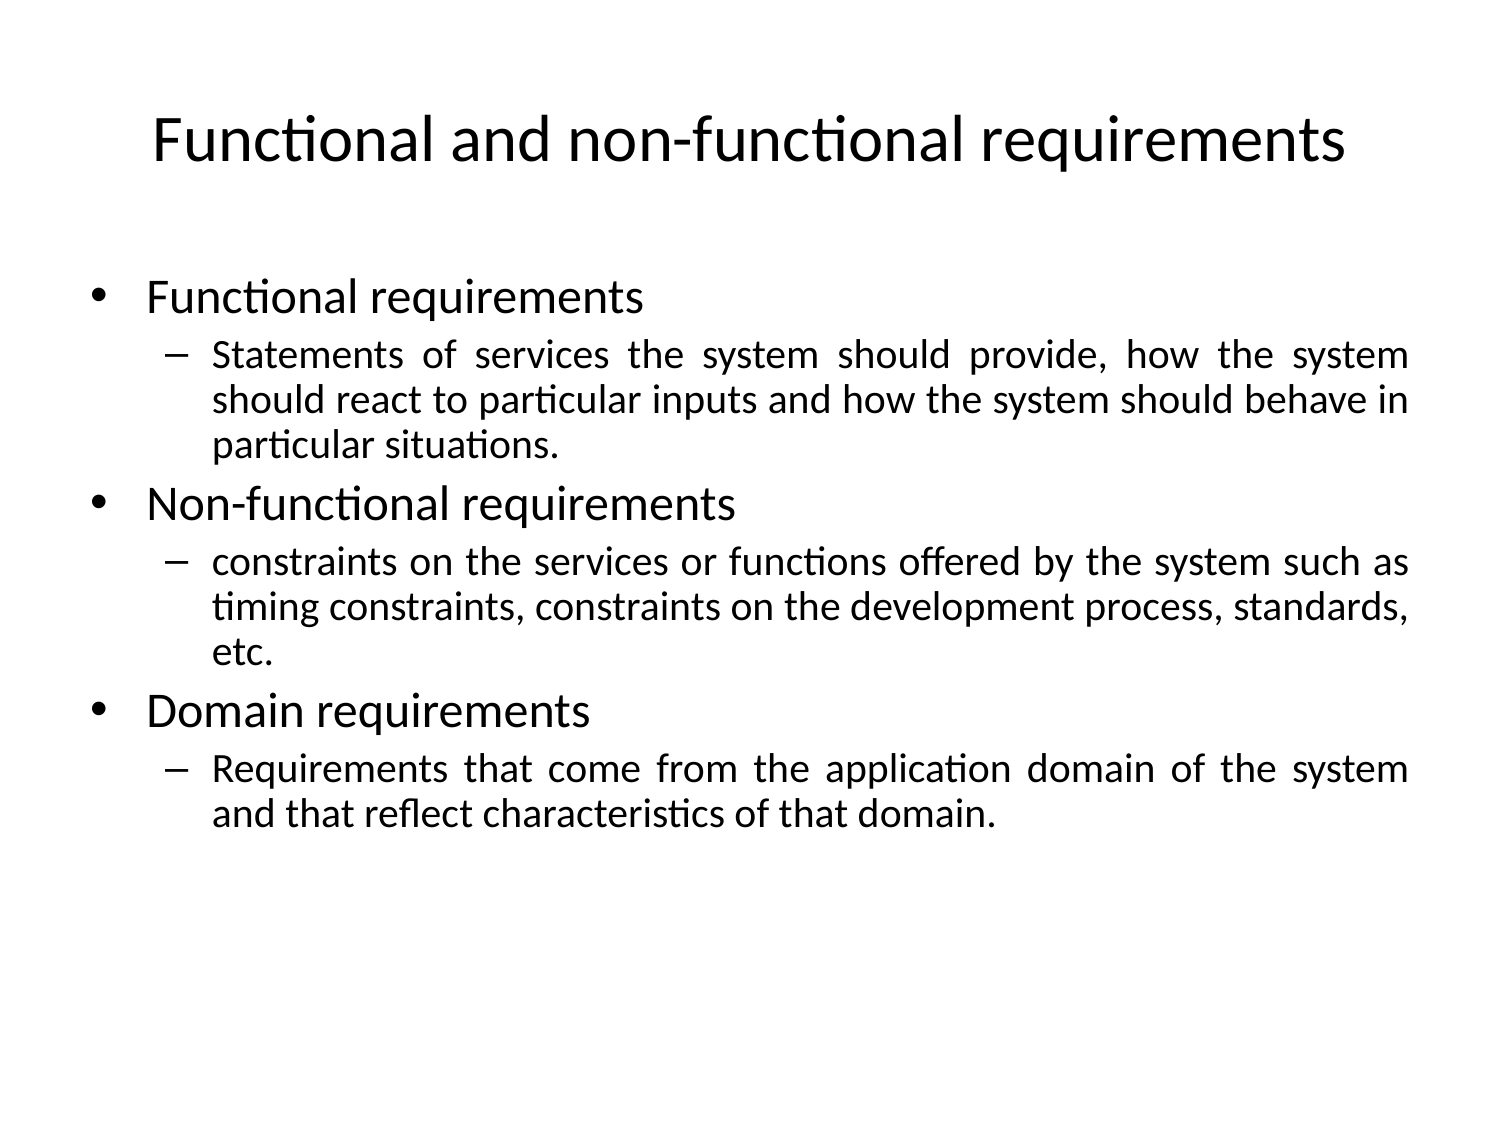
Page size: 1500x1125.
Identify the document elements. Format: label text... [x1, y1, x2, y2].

title Functional and non-functional requirements [62, 43, 1438, 225]
list Functional requirements Statements of services the system should provide, how the system should react to particular inputs and how the system should behave in particular situations. Non-functional requirements constraints on the services or functions offered by the system such as timing constraints, constraints on the development process, standards, etc. Domain requirements Requirements that come from the application domain of the system and that reflect characteristics of that domain. [75, 262, 1425, 1005]
